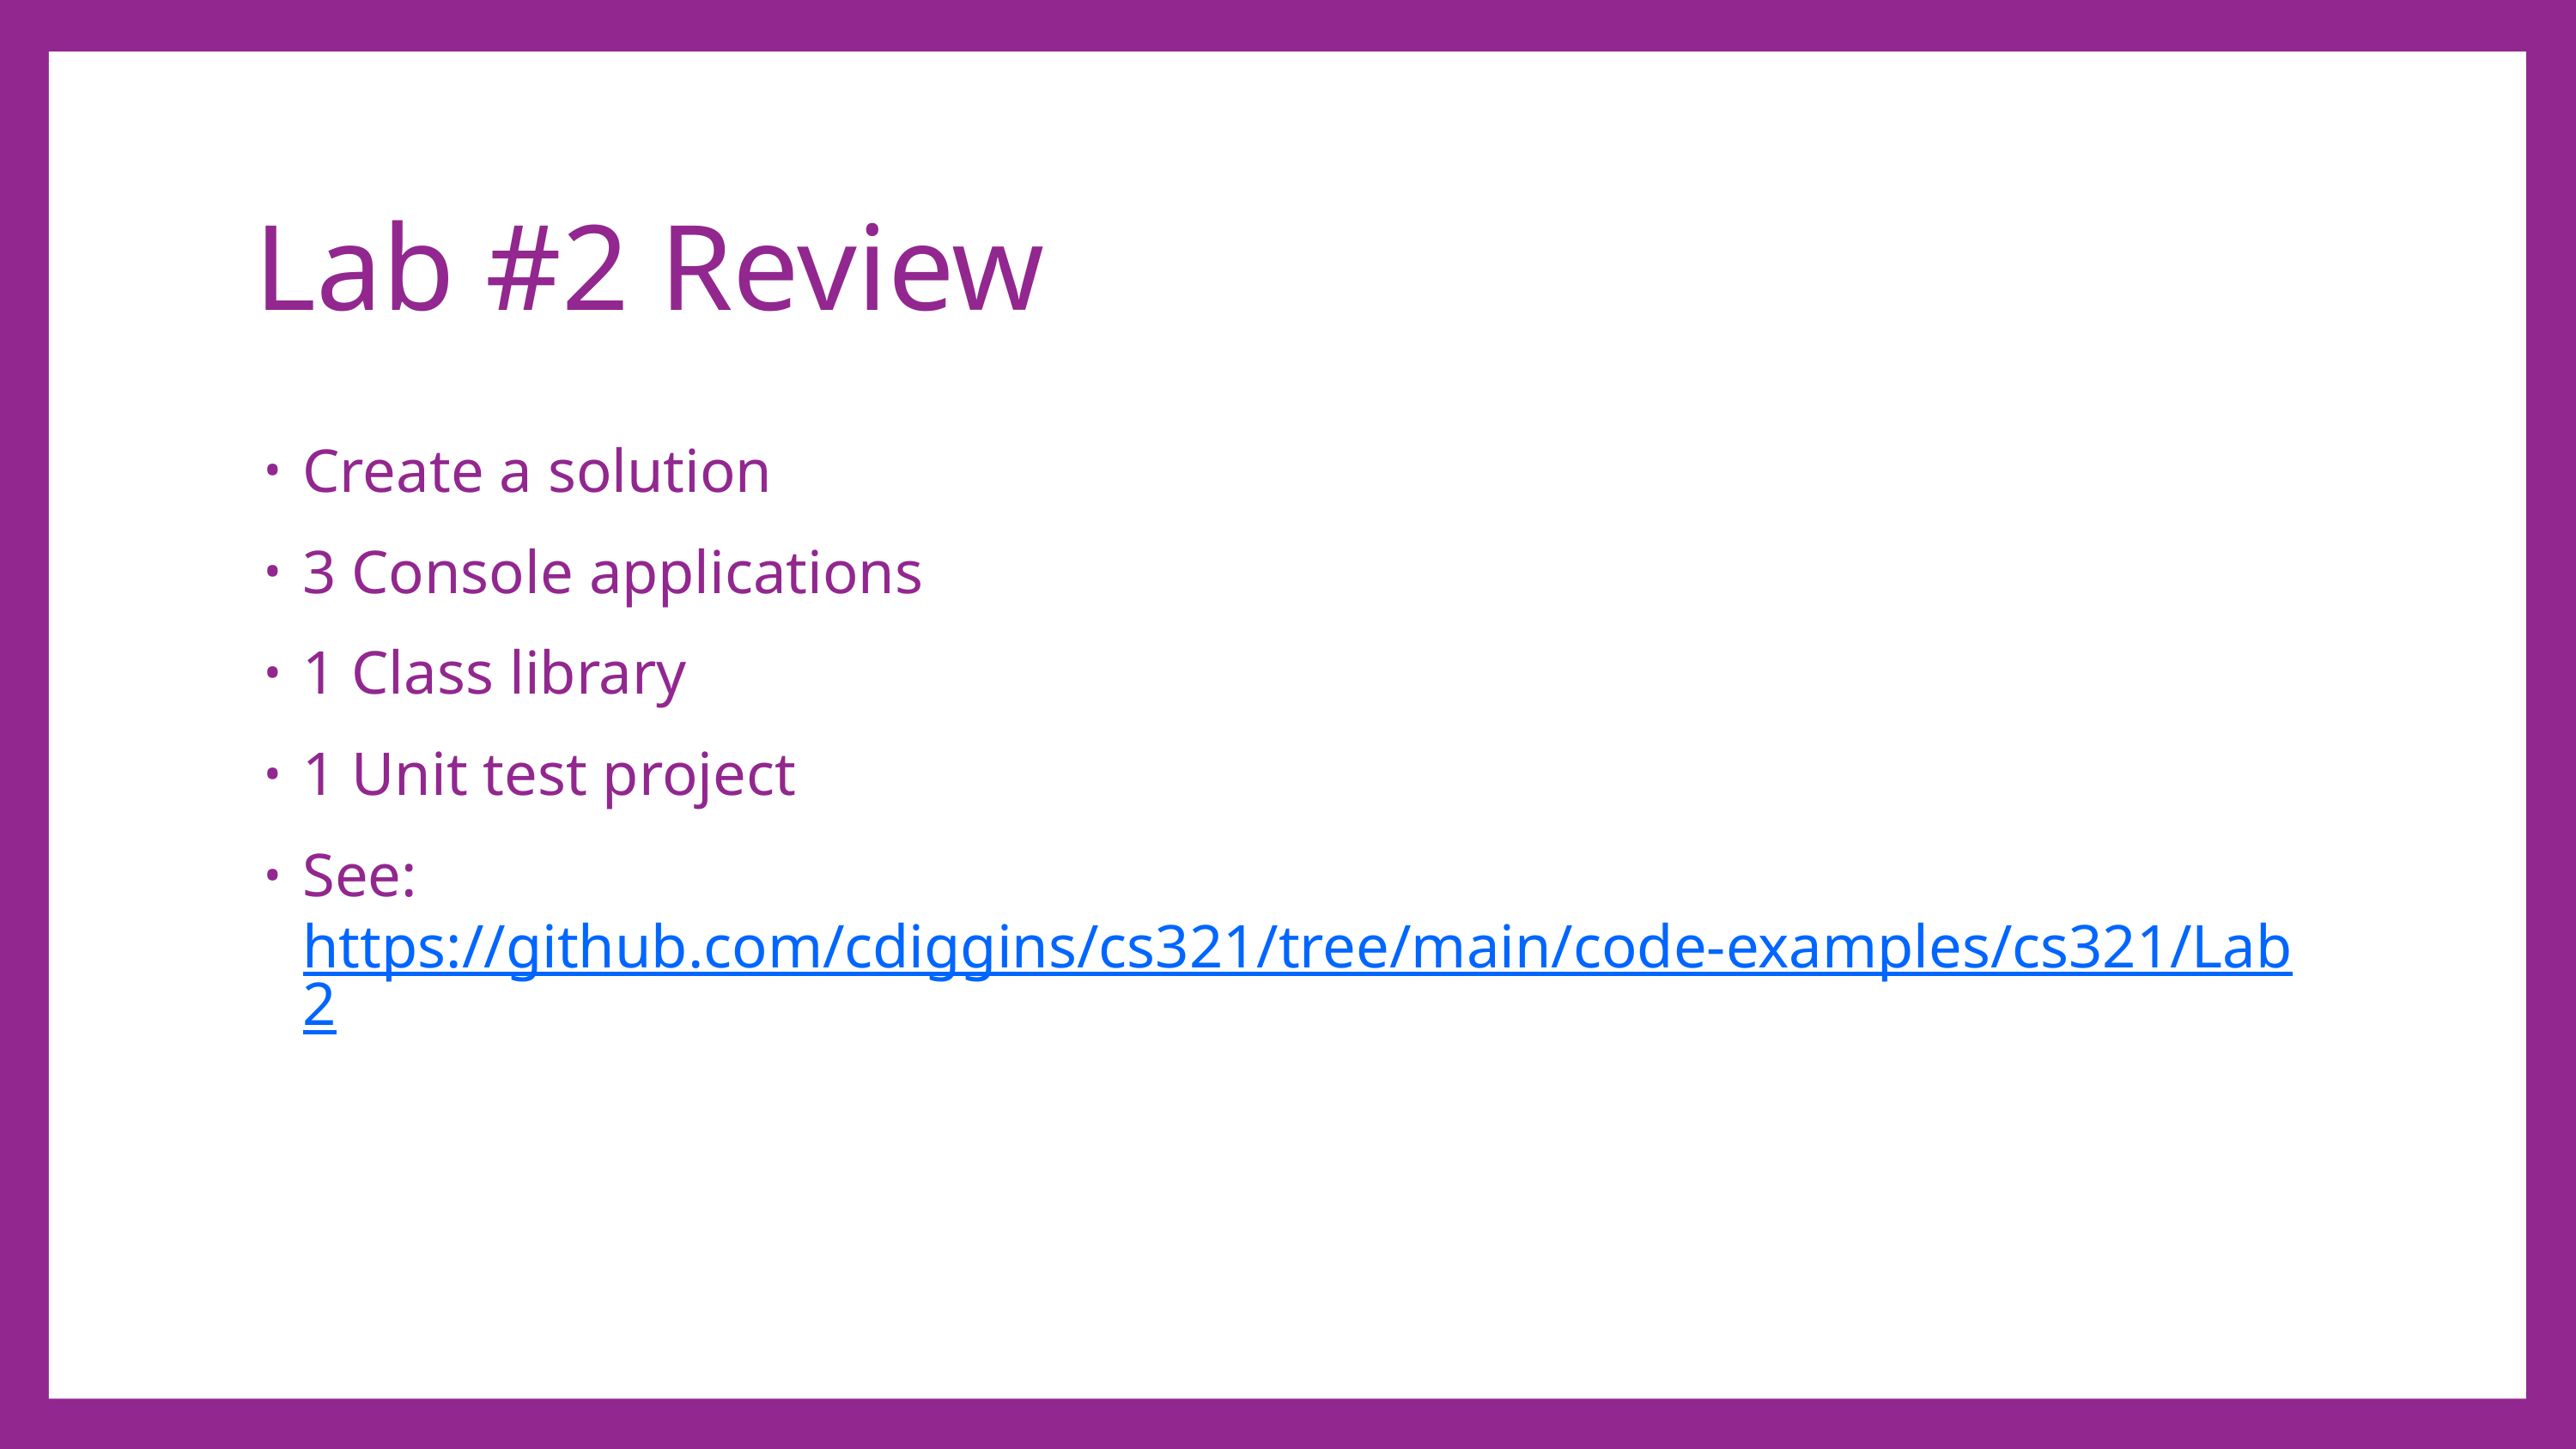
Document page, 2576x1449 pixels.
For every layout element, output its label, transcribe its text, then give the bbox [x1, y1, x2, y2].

list Create a solution 3 Console applications 1 Class library 1 Unit test project See: https://github.com/cdiggins/cs321/tree/main/code-examples/cs321/Lab2 [241, 434, 2328, 1288]
title Lab #2 Review [241, 129, 2329, 415]
